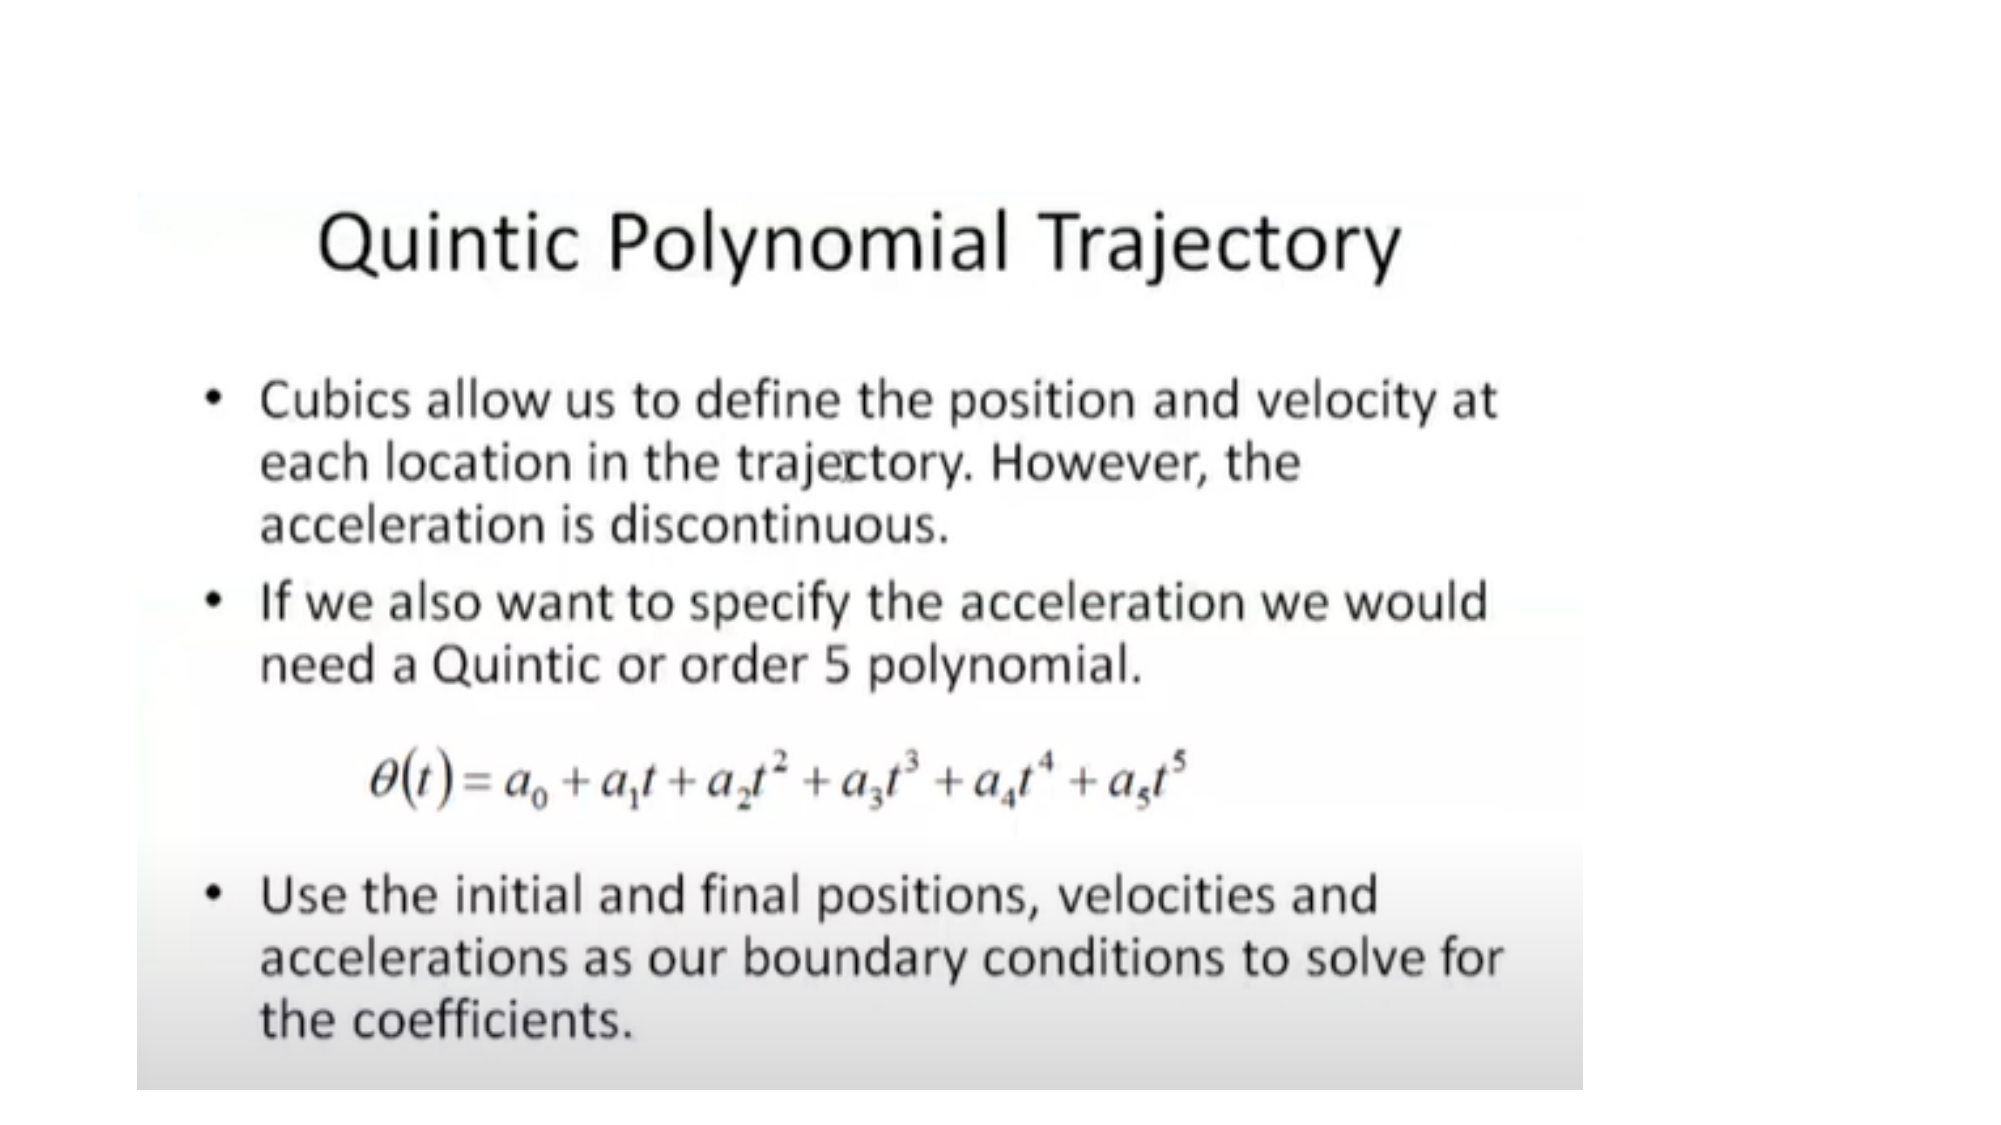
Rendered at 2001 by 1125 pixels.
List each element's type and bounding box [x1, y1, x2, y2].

list [137, 191, 1583, 1091]
